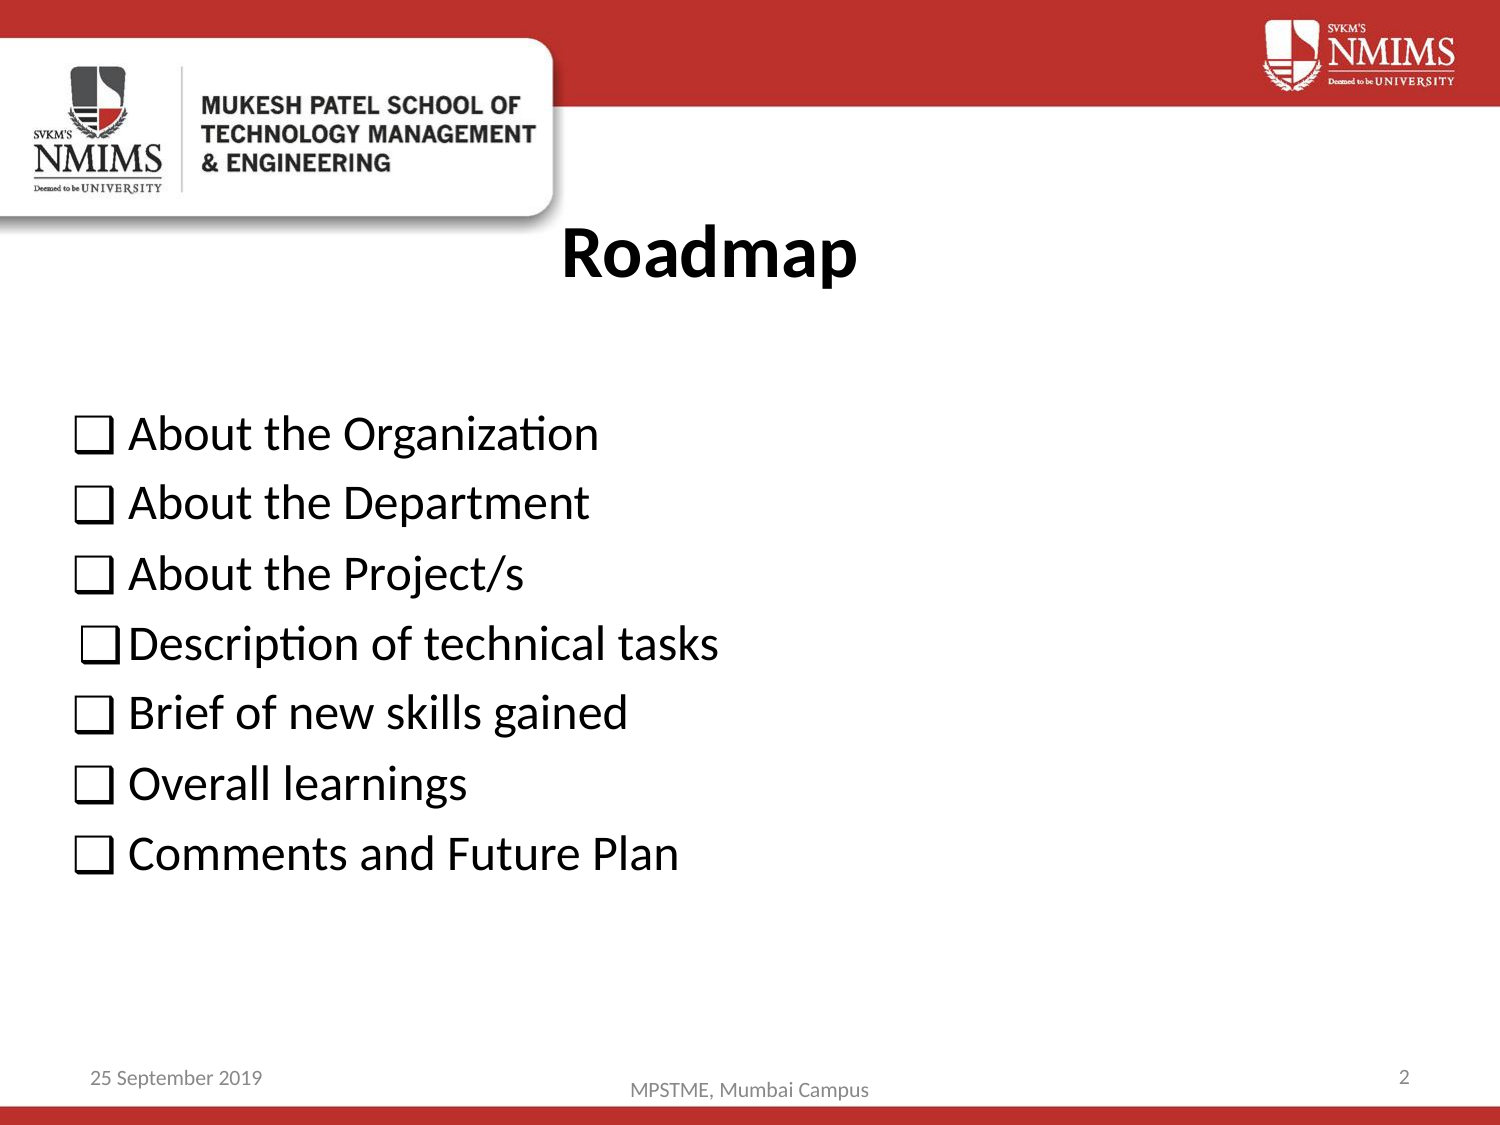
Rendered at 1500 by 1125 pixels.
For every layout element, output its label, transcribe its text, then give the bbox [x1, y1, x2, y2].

list About the Organization About the Department About the Project/s Description of technical tasks Brief of new skills gained Overall learnings Comments and Future Plan [56, 322, 1407, 991]
footer MPSTME, Mumbai Campus [512, 1045, 988, 1106]
picture [0, 0, 1500, 1125]
slide_number 2 [1074, 1045, 1425, 1106]
title Roadmap [35, 172, 1386, 323]
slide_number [75, 1046, 425, 1107]
